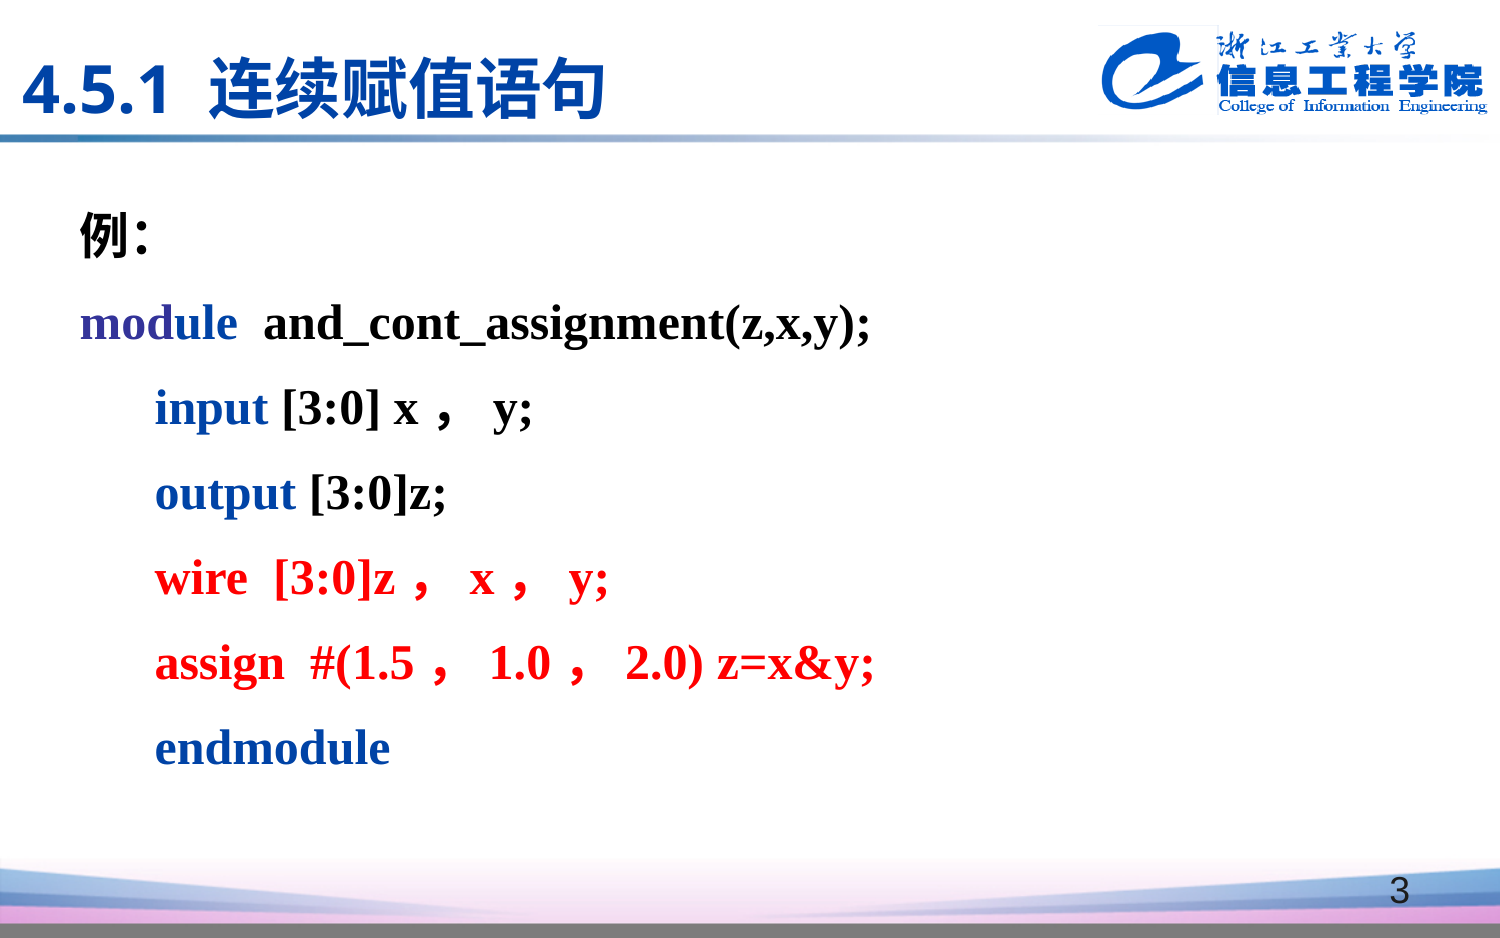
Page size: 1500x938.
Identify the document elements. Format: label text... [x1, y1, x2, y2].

text_box 4.5.1 连续赋值语句 [7, 31, 1283, 126]
slide_number 3 [1074, 853, 1425, 919]
text_box 例： module and_cont_assignment(z,x,y); input [3:0] x，y; output [3:0]z; wire [3:0]z，x，y; assign #(1.5，1.0，2.0) z=x&y; endmodule [64, 197, 1453, 782]
picture [0, 0, 1500, 938]
